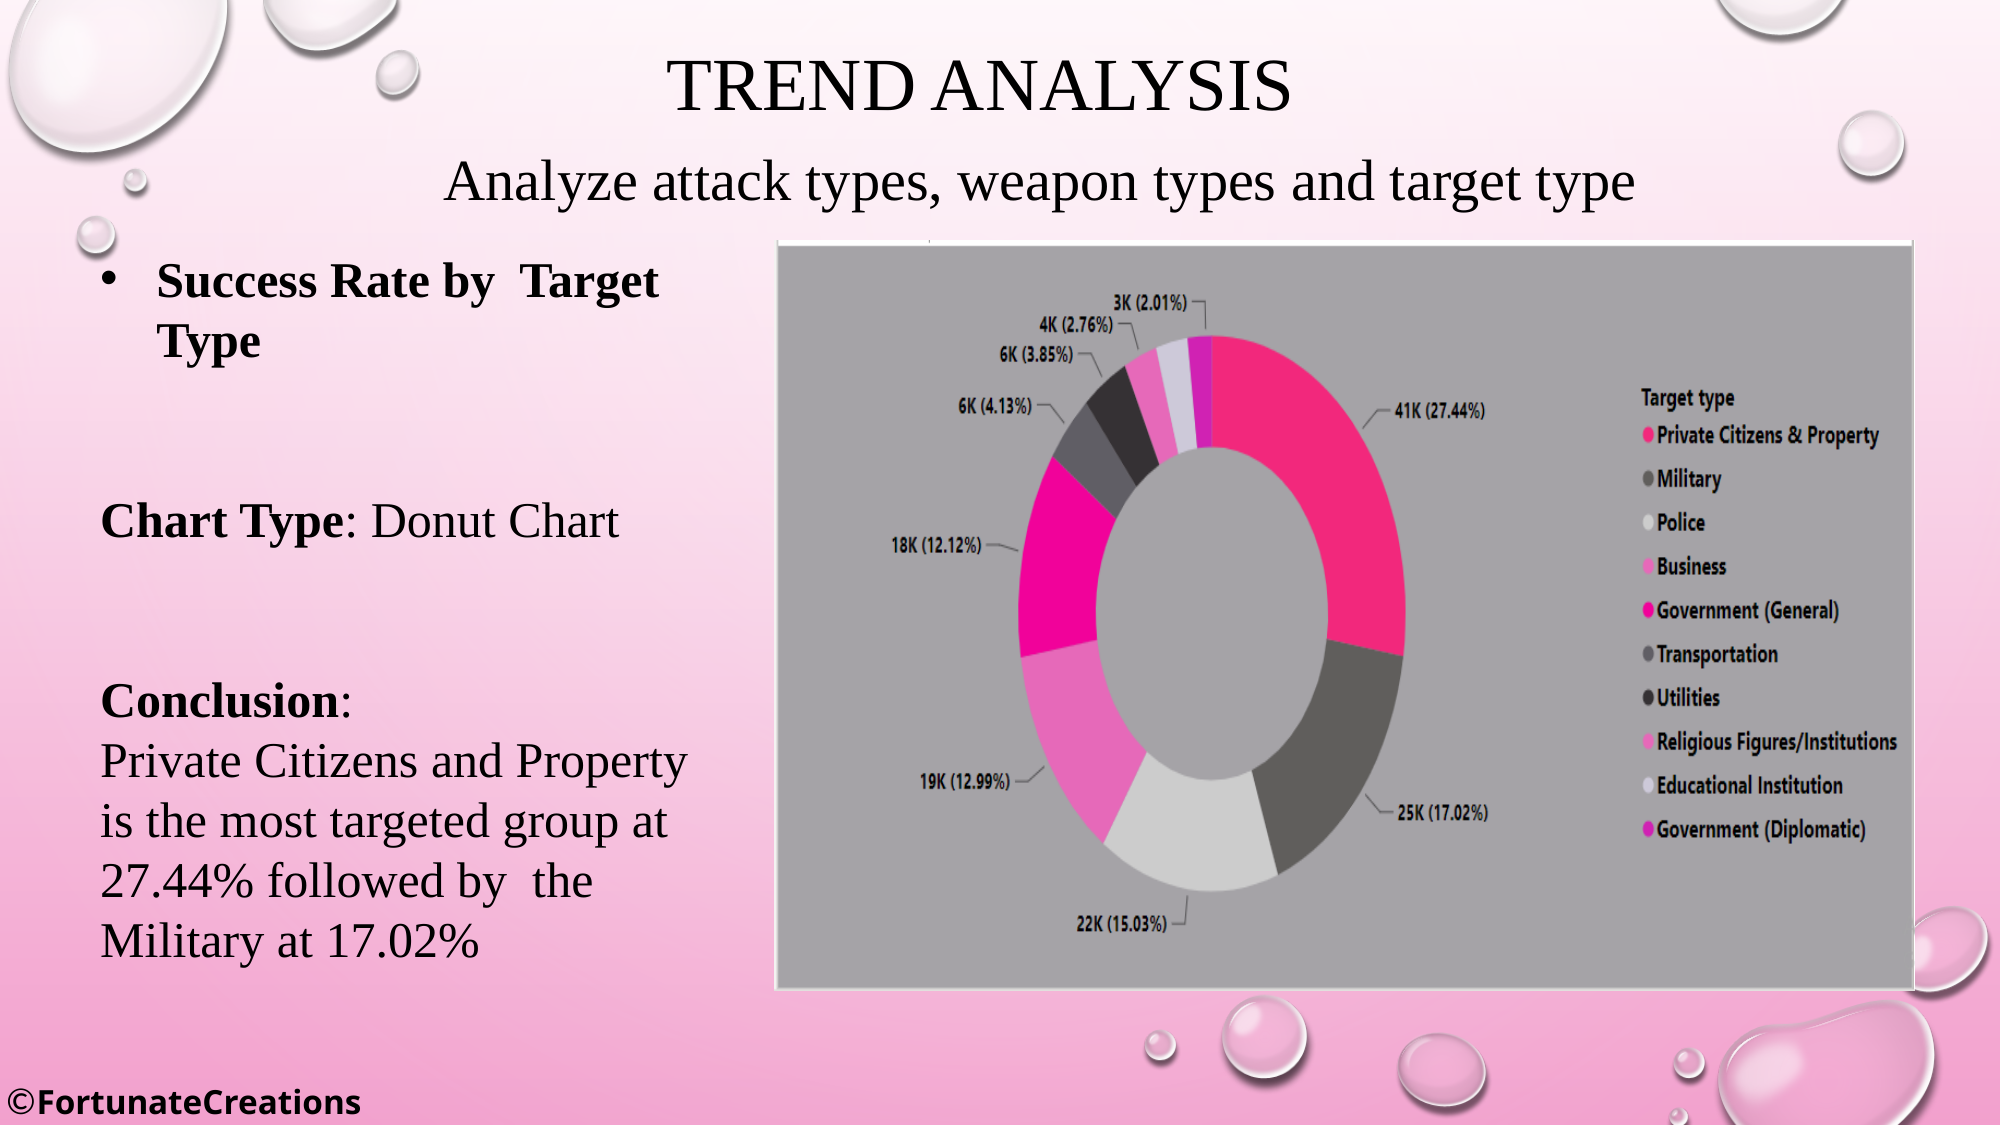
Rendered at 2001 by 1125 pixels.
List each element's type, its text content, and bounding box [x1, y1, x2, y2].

picture [0, 0, 2000, 1125]
text_box ©FortunateCreations [0, 1069, 392, 1125]
text_box Analyze attack types, weapon types and target type [428, 134, 1739, 219]
text_box Success Rate by Target Type Chart Type: Donut Chart Conclusion: Private Citizens and Property is the most targeted group at 27.44% followed by the Military at 17.02% [85, 240, 729, 1125]
text_box TREND ANALYSIS [508, 28, 1453, 133]
